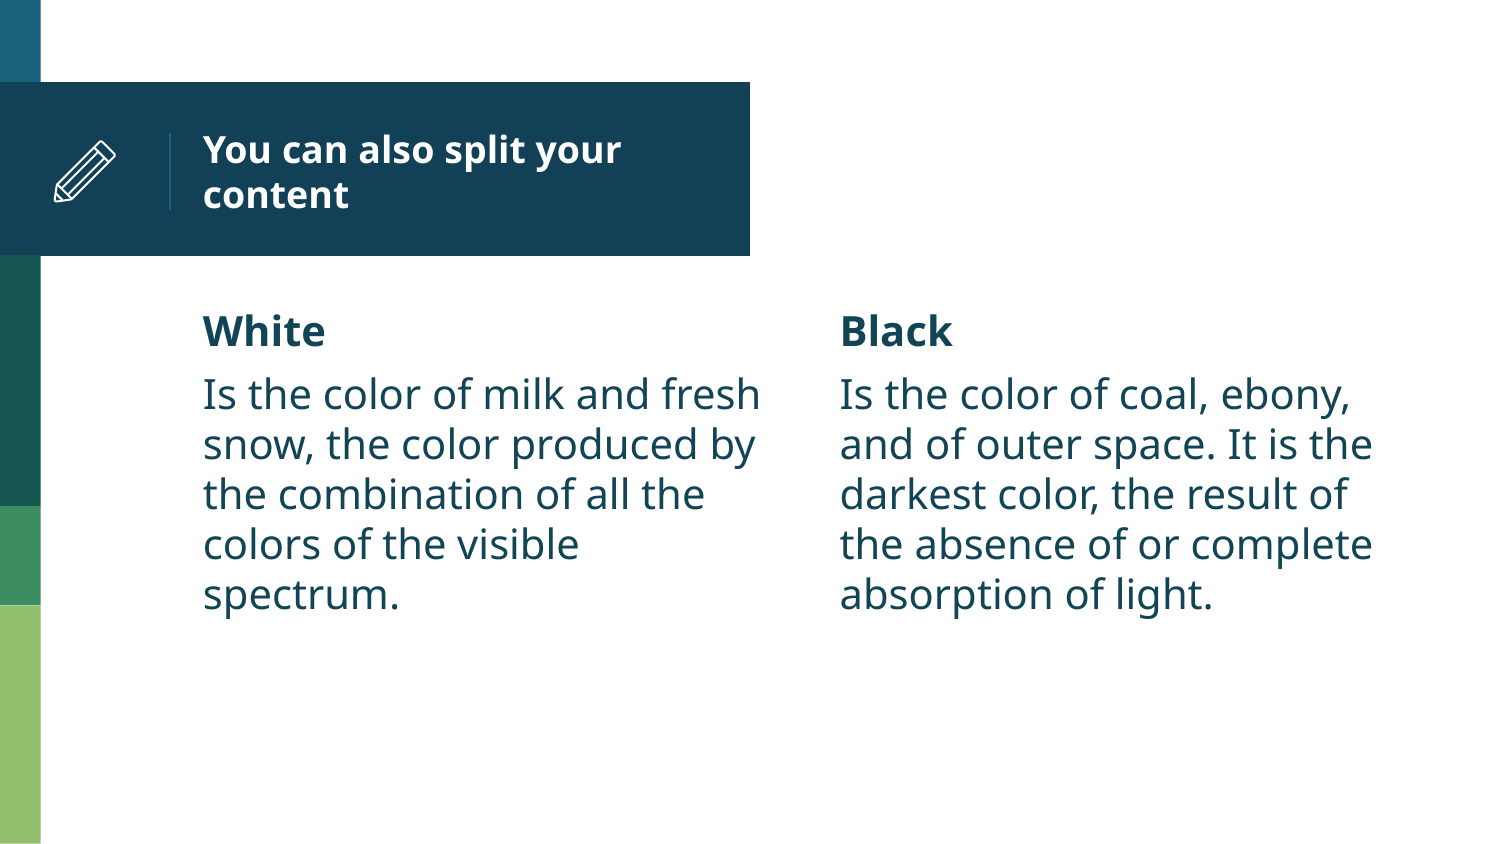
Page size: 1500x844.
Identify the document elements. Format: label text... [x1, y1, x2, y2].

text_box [54, 141, 116, 202]
list White Is the color of milk and fresh snow, the color produced by the combination of all the colors of the visible spectrum. [187, 289, 789, 808]
list Black Is the color of coal, ebony, and of outer space. It is the darkest color, the result of the absence of or complete absorption of light. [824, 289, 1426, 808]
title You can also split your content [187, 87, 715, 256]
